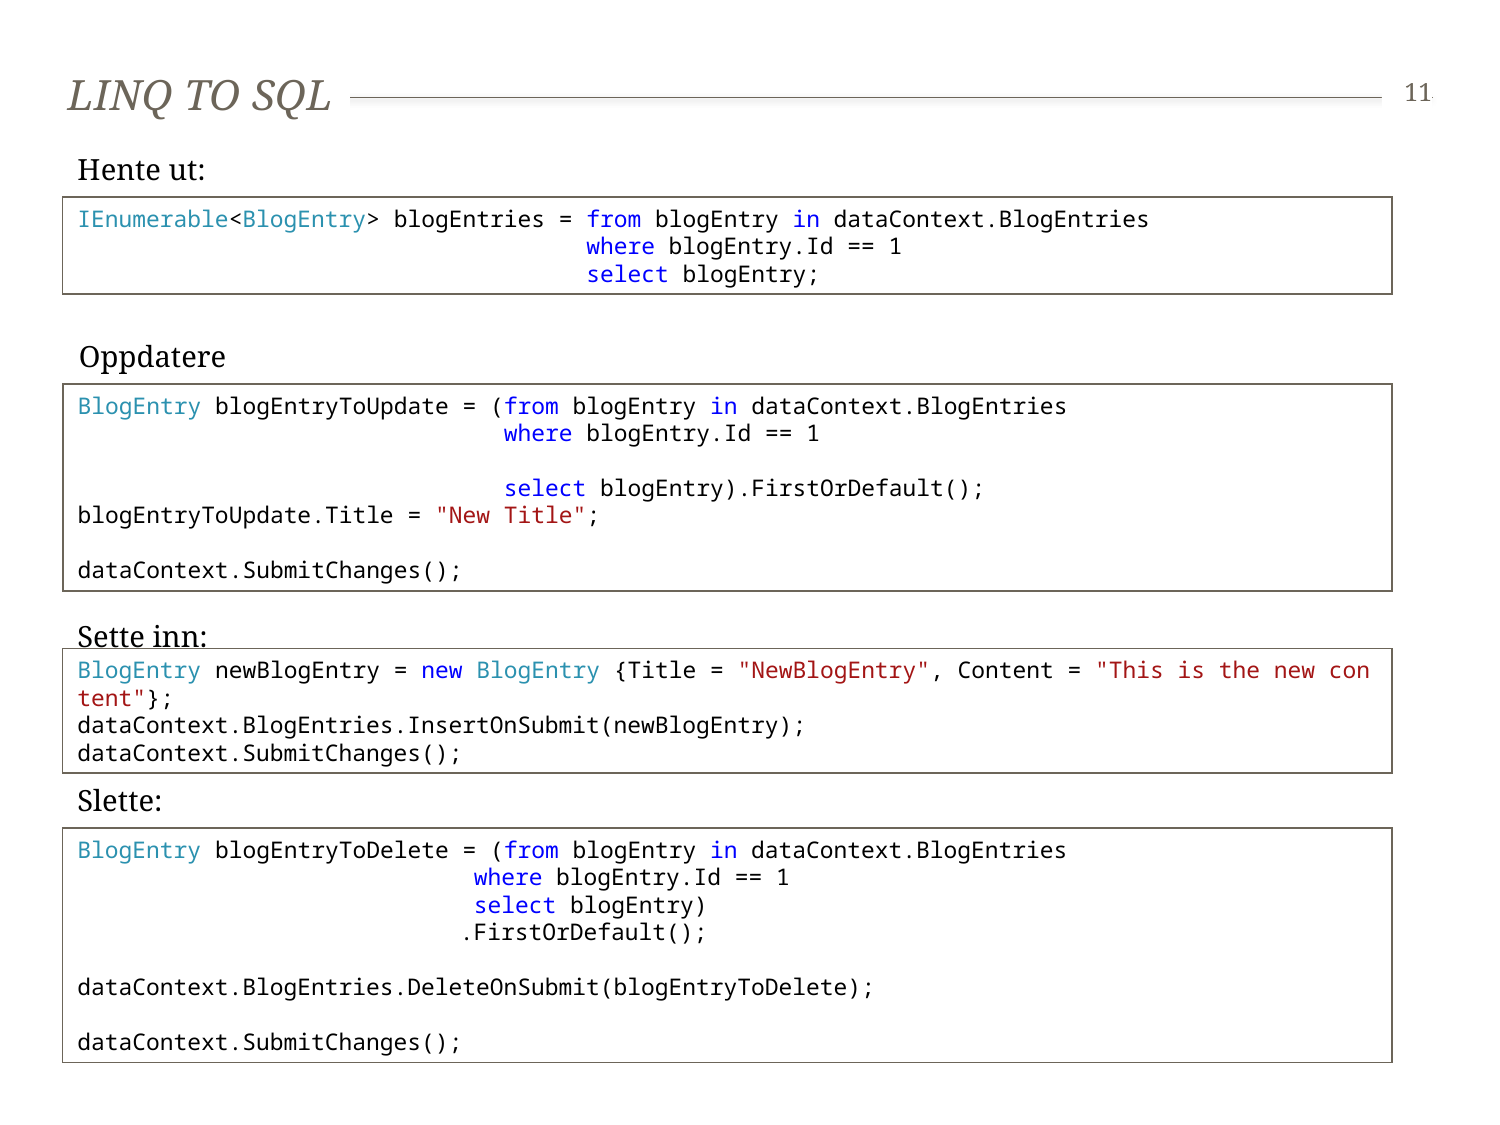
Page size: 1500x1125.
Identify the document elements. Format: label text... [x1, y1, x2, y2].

text_box Sette inn: [62, 611, 1392, 662]
text_box BlogEntry blogEntryToDelete = (from blogEntry in dataContext.BlogEntries where blogEntry.Id == 1 select blogEntry) .FirstOrDefault(); dataContext.BlogEntries.DeleteOnSubmit(blogEntryToDelete); dataContext.SubmitChanges(); [62, 827, 1392, 1063]
slide_number 11 [1381, 70, 1433, 117]
text_box Oppdatere [64, 330, 1394, 381]
text_box Hente ut: [62, 144, 1392, 194]
title Linq to sql [52, 68, 350, 120]
text_box BlogEntry blogEntryToUpdate = (from blogEntry in dataContext.BlogEntries where blogEntry.Id == 1 select blogEntry).FirstOrDefault(); blogEntryToUpdate.Title = "New Title"; dataContext.SubmitChanges(); [62, 383, 1392, 591]
text_box BlogEntry newBlogEntry = new BlogEntry {Title = "NewBlogEntry", Content = "This is the new content"}; dataContext.BlogEntries.InsertOnSubmit(newBlogEntry); dataContext.SubmitChanges(); [62, 662, 1392, 774]
text_box Slette: [62, 774, 1392, 825]
text_box IEnumerable<BlogEntry> blogEntries = from blogEntry in dataContext.BlogEntries where blogEntry.Id == 1 select blogEntry; [62, 196, 1392, 295]
